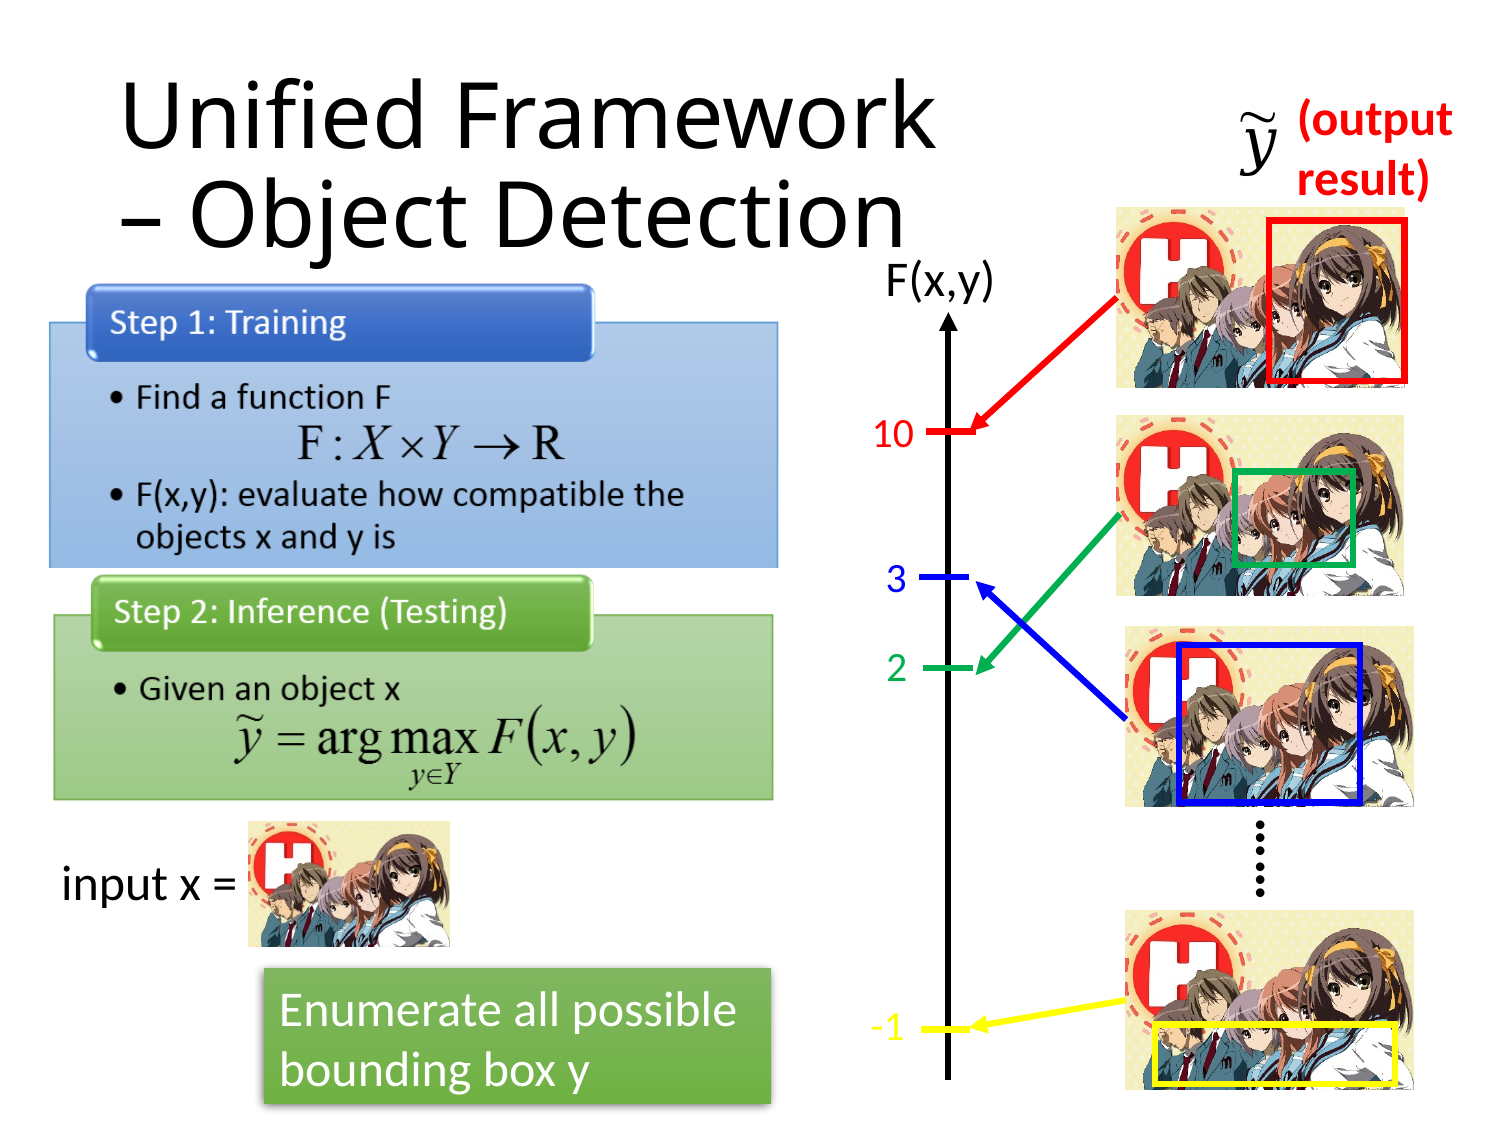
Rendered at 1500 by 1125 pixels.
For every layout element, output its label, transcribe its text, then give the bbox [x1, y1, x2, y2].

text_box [975, 581, 1127, 720]
picture [1116, 207, 1405, 388]
text_box 3 [848, 543, 944, 609]
picture [1125, 910, 1414, 1091]
text_box 10 [845, 398, 941, 464]
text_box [975, 513, 1120, 581]
text_box (output result) [1282, 78, 1494, 214]
text_box Enumerate all possible bounding box y [264, 968, 772, 1104]
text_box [969, 297, 1117, 432]
text_box …… [1237, 807, 1322, 910]
text_box 2 [849, 632, 945, 698]
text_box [46, 821, 626, 947]
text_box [968, 1000, 1126, 1028]
text_box F(x,y) [861, 239, 1020, 314]
text_box -1 [840, 991, 936, 1057]
picture [1125, 626, 1414, 807]
picture [1116, 415, 1405, 596]
picture [39, 277, 785, 807]
title Unified Framework – Object Detection [103, 59, 1397, 278]
